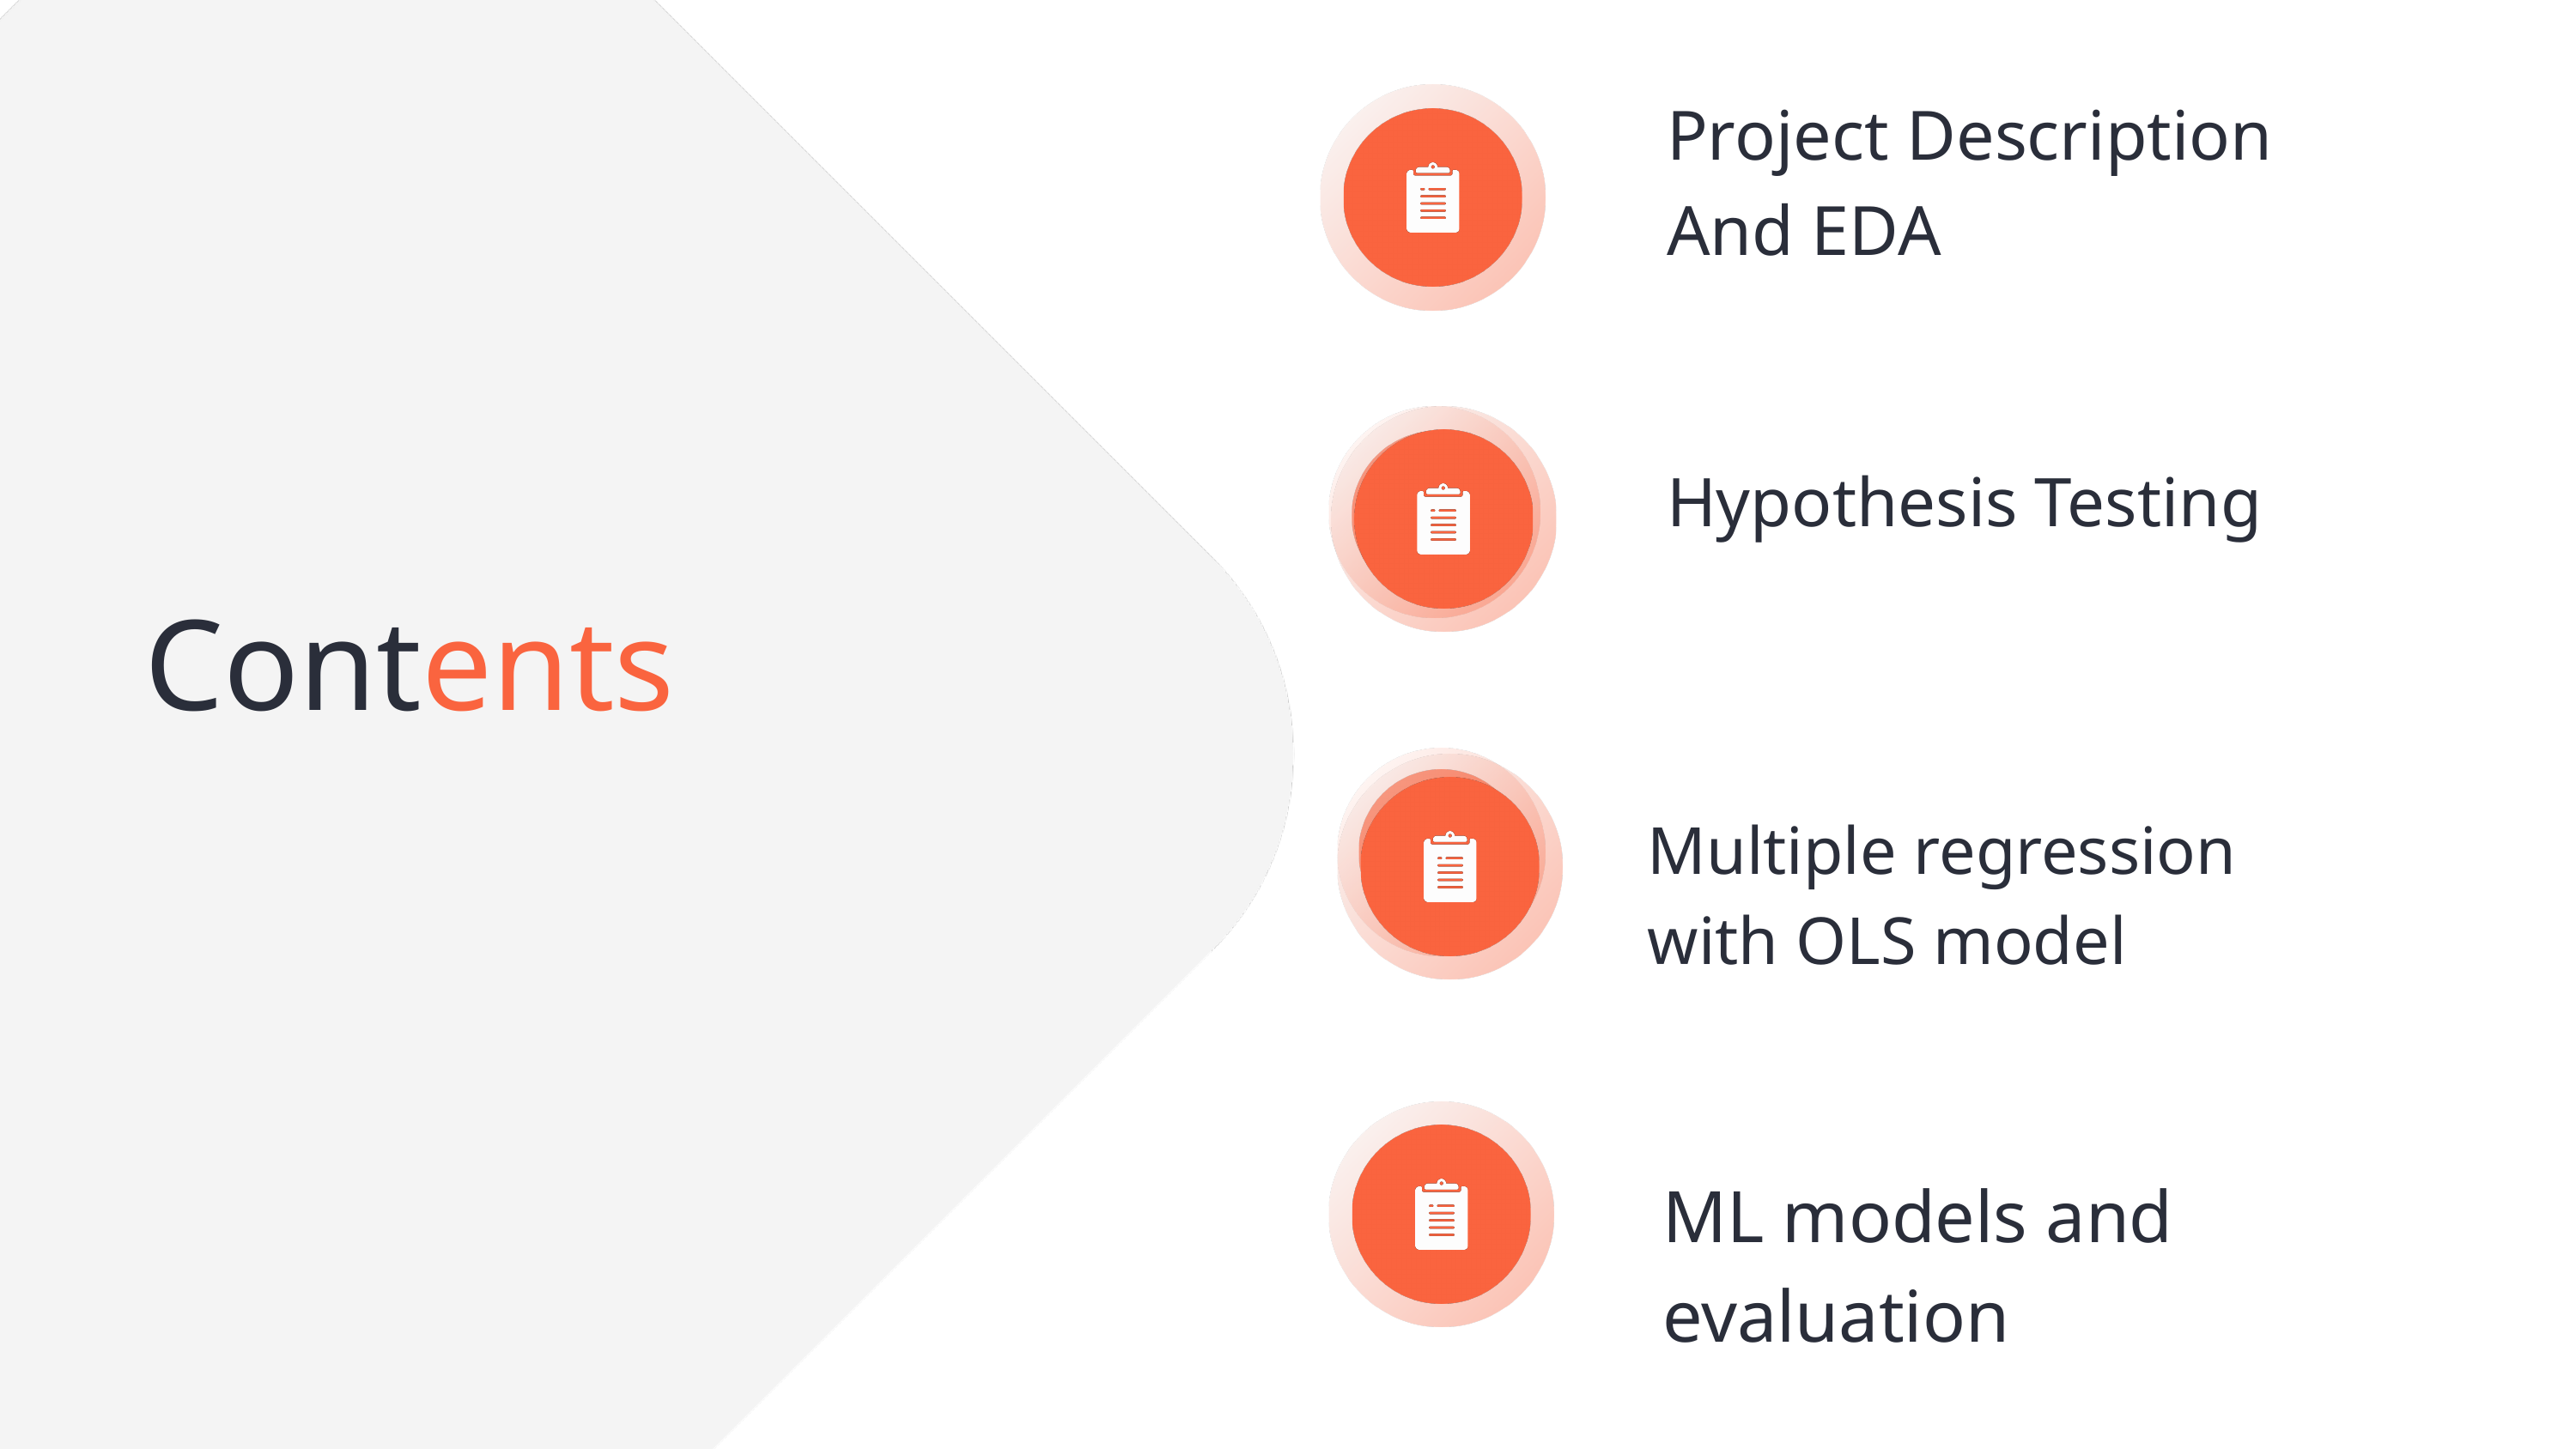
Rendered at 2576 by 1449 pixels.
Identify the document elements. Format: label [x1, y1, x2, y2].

text_box [1666, 367, 2283, 627]
text_box [0, 0, 1321, 1449]
text_box [144, 579, 925, 837]
text_box [1337, 753, 1564, 979]
text_box [1320, 84, 1546, 311]
text_box [1330, 406, 1557, 632]
text_box [1666, 2, 2283, 359]
text_box [1328, 1100, 1555, 1327]
text_box [1337, 748, 1546, 753]
text_box [1662, 1077, 2279, 1351]
text_box [1647, 712, 2294, 970]
